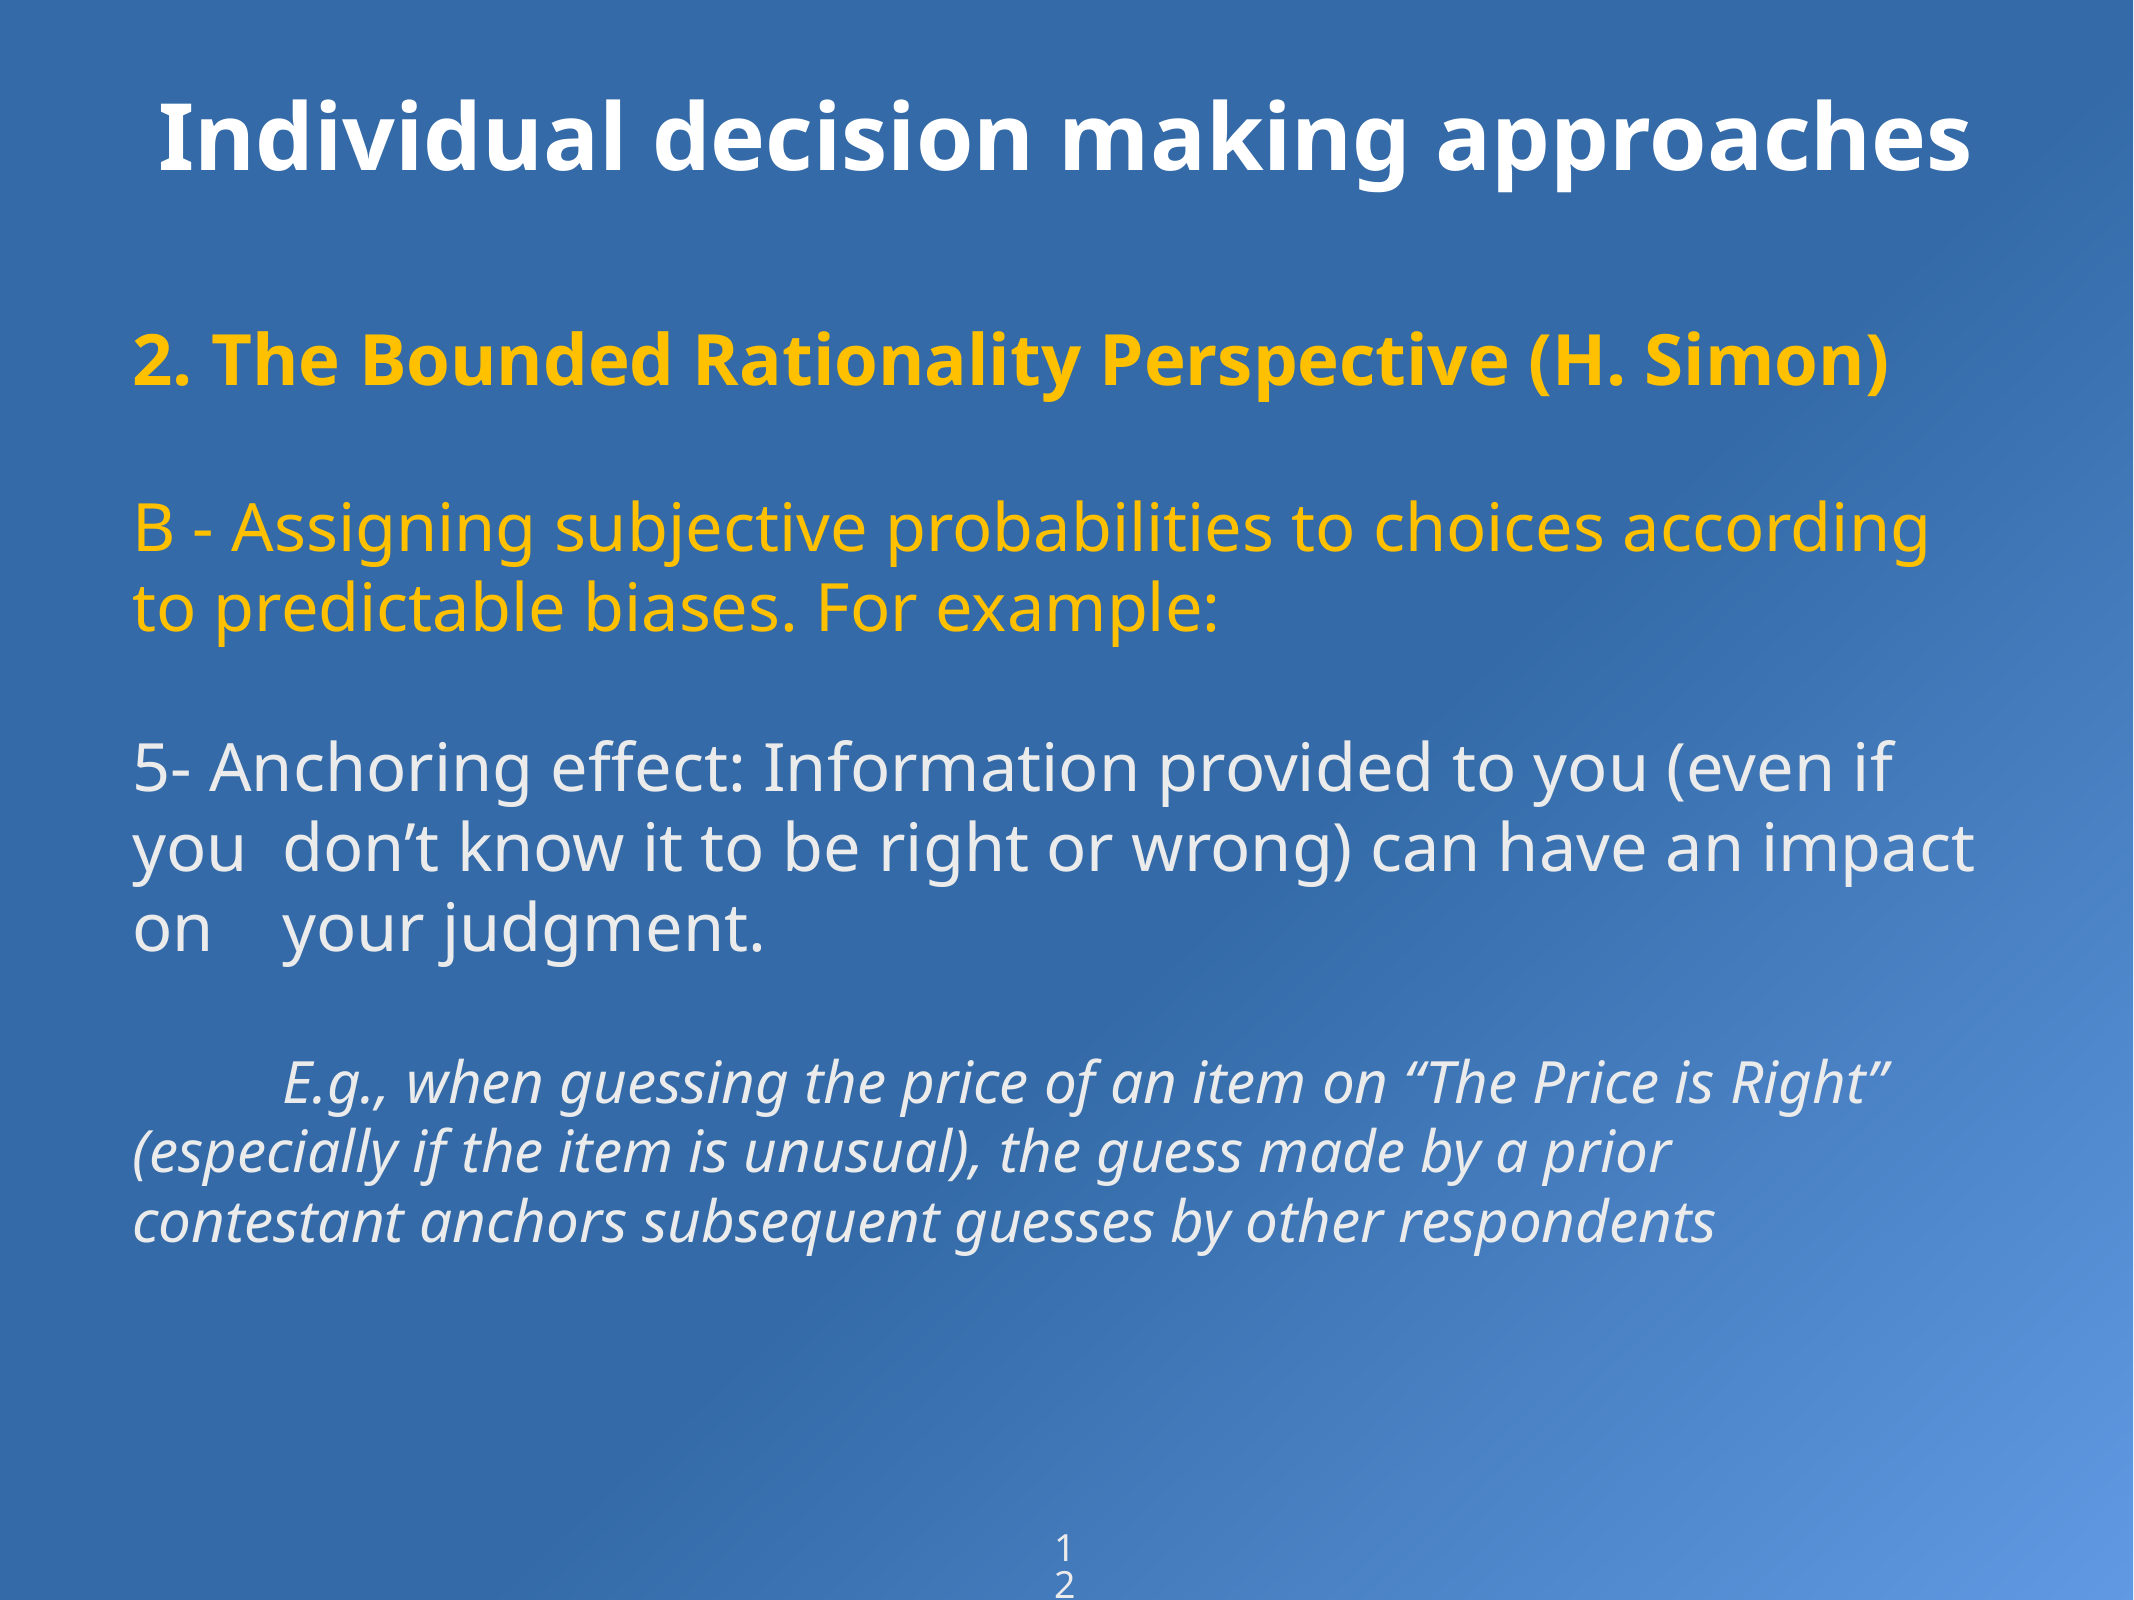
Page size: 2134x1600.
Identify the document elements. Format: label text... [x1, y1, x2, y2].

slide_number 12 [1045, 1517, 1086, 1581]
list 2. The Bounded Rationality Perspective (H. Simon) B - Assigning subjective probabilities to choices according to predictable biases. For example: 5- Anchoring effect: Information provided to you (even if you don’t know it to be right or wrong) can have an impact on your judgment. E.g., when guessing the price of an item on “The Price is Right” (especially if the item is unusual), the guess made by a prior contestant anchors subsequent guesses by other respondents [123, 305, 2008, 1451]
title Individual decision making approaches [124, 19, 2009, 246]
